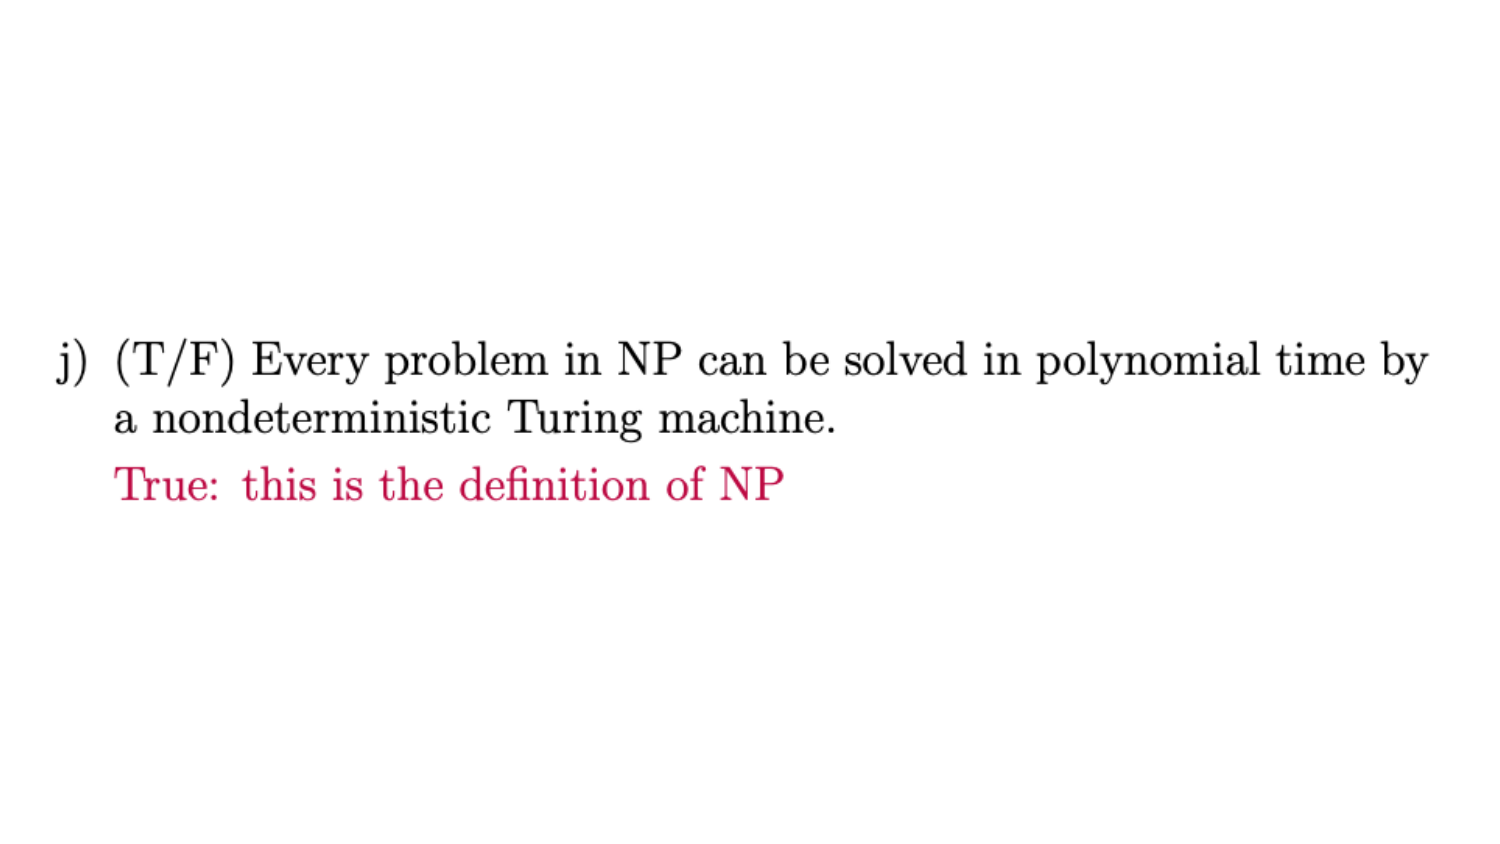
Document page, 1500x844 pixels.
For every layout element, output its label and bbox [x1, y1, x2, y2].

picture [24, 314, 1476, 530]
